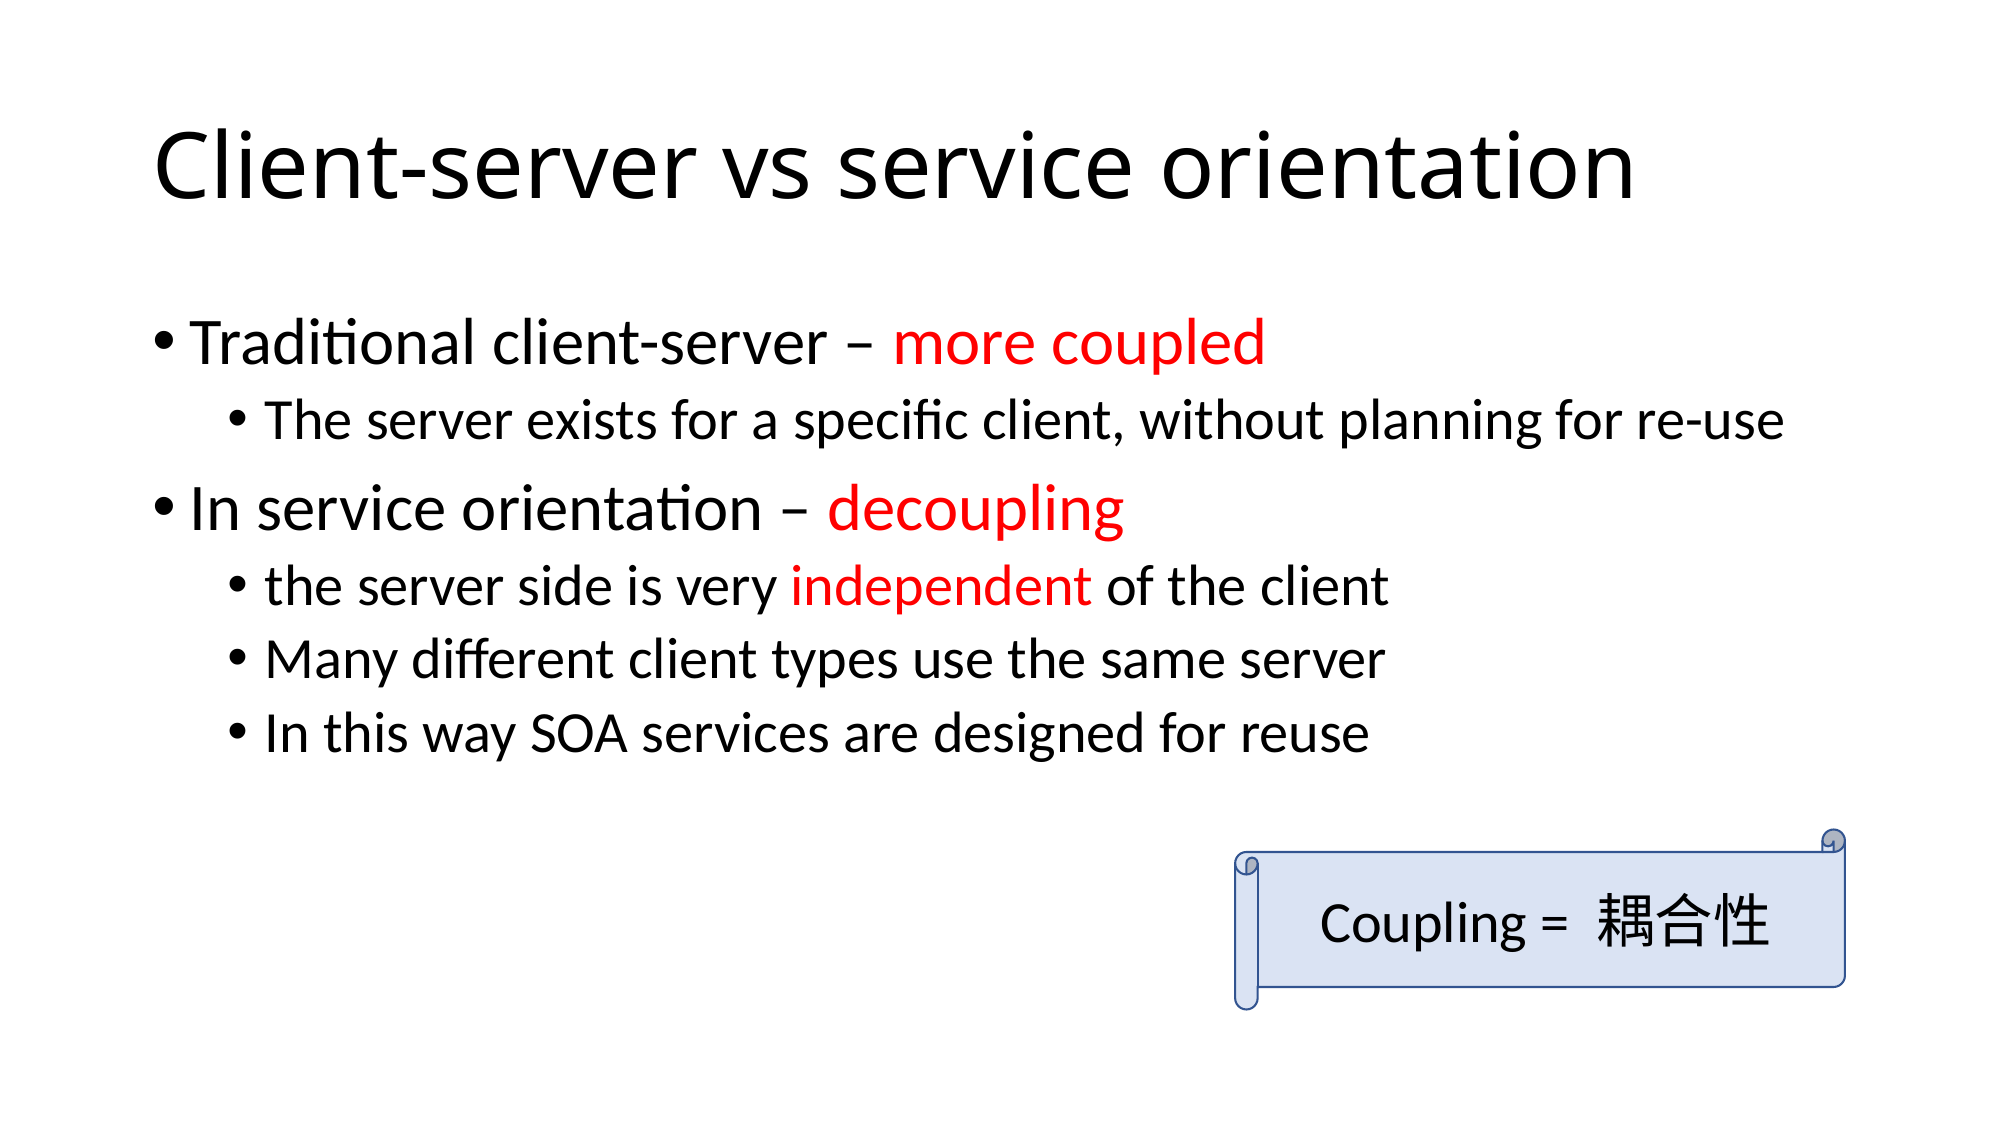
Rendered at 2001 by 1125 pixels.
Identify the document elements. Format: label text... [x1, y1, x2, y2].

text_box Coupling = 耦合性 [1234, 828, 1846, 1011]
list Traditional client-server – more coupled The server exists for a specific client, without planning for re-use In service orientation – decoupling the server side is very independent of the client Many different client types use the same server In this way SOA services are designed for reuse [137, 299, 1863, 1014]
title Client-server vs service orientation [137, 59, 1863, 278]
